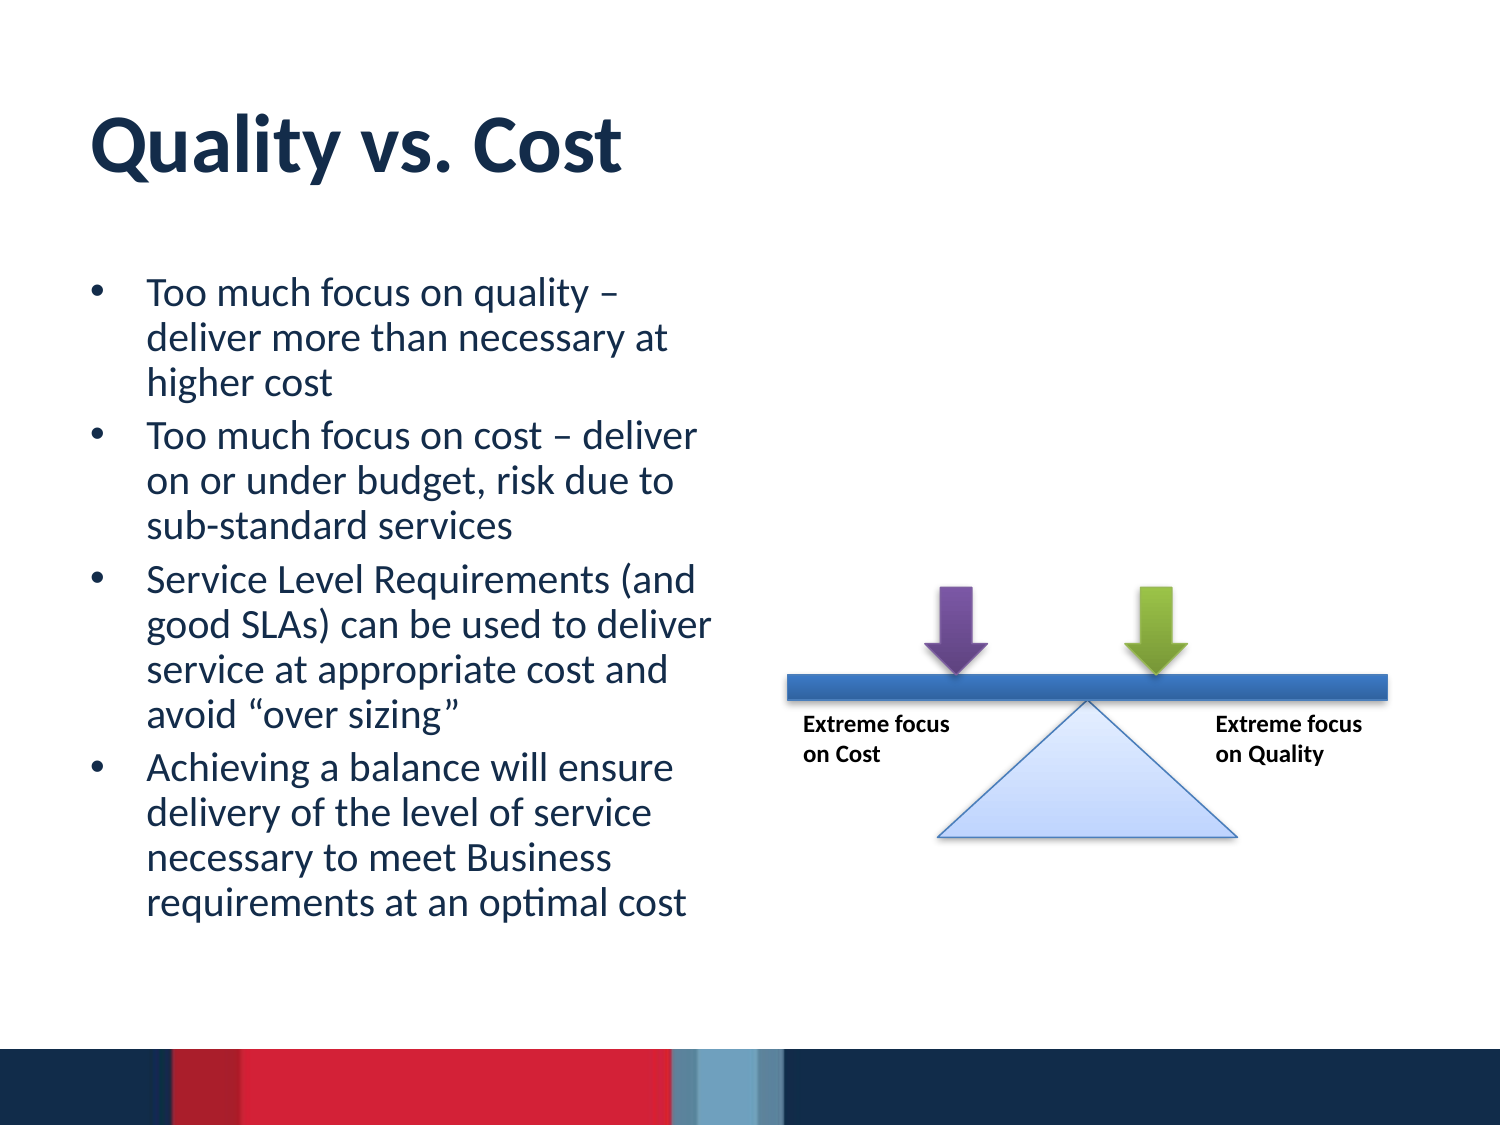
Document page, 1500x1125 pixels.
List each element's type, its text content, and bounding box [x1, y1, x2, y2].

text_box [936, 709, 1239, 839]
title Quality vs. Cost [75, 45, 1425, 233]
text_box [924, 586, 989, 676]
list Too much focus on quality – deliver more than necessary at higher cost Too much focus on cost – deliver on or under budget, risk due to sub-standard services Service Level Requirements (and good SLAs) can be used to deliver service at appropriate cost and avoid “over sizing” Achieving a balance will ensure delivery of the level of service necessary to meet Business requirements at an optimal cost [75, 262, 738, 1005]
picture [0, 1049, 1500, 1125]
text_box [1124, 586, 1189, 676]
text_box Extreme focus on Quality [1200, 699, 1378, 775]
text_box [787, 674, 1388, 701]
text_box Extreme focus on Cost [788, 699, 966, 775]
